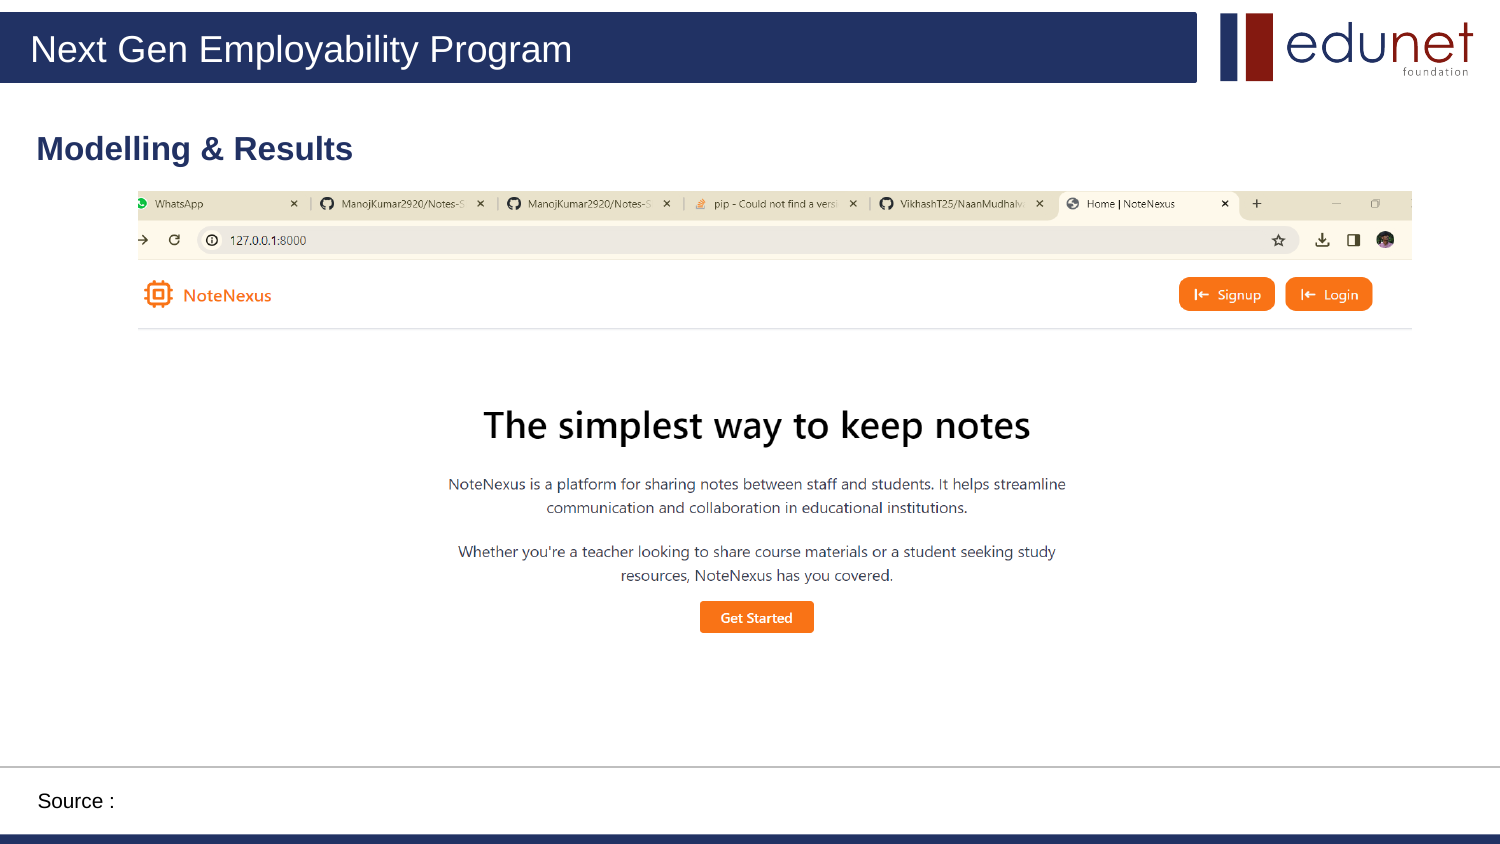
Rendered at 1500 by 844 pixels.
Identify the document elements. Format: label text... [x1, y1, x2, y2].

picture [1279, 14, 1482, 83]
text_box Source : [22, 776, 139, 826]
title Modelling & Results [21, 111, 504, 165]
picture [138, 191, 1412, 693]
